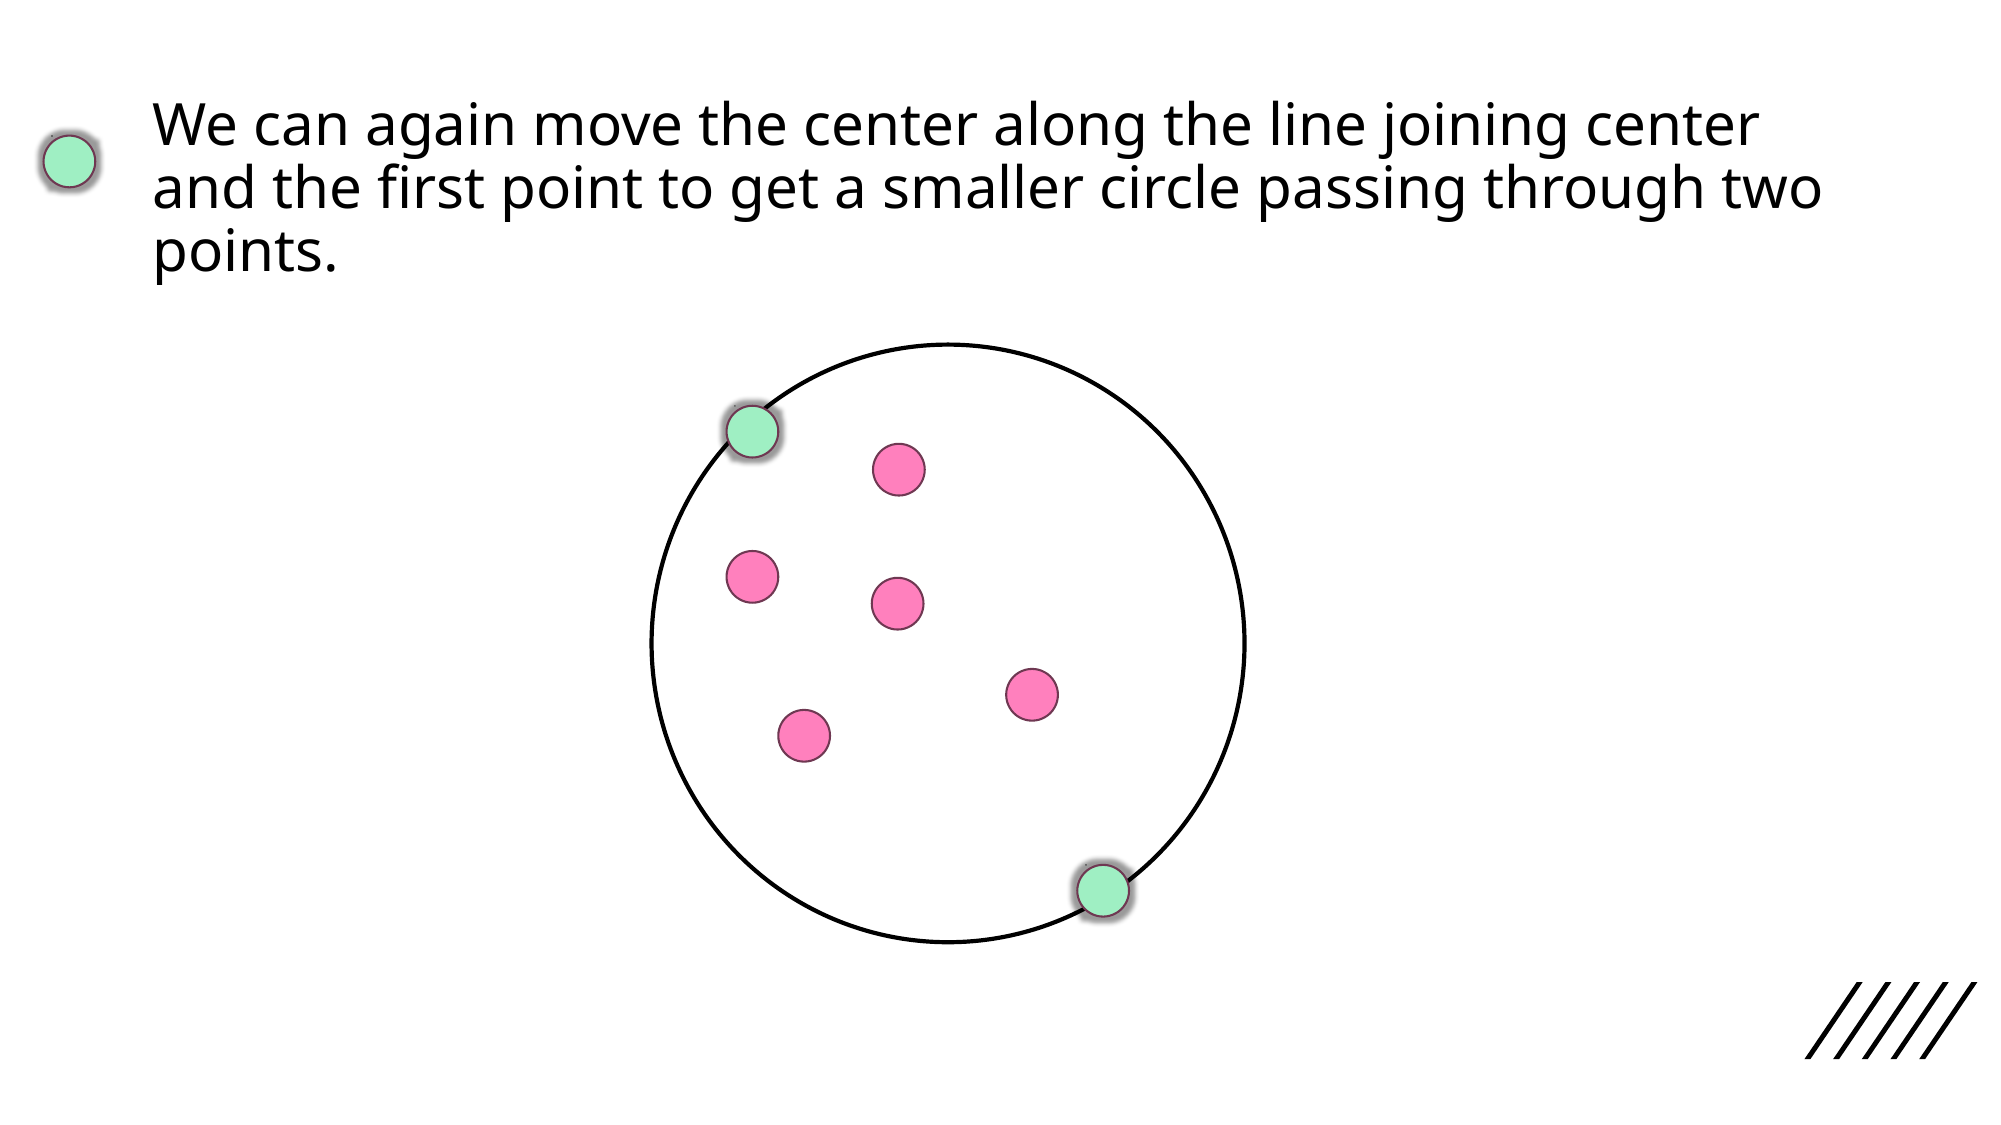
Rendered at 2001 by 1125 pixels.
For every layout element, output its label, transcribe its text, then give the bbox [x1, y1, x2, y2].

text_box [650, 343, 1246, 944]
text_box [1076, 863, 1131, 918]
text_box [725, 404, 780, 459]
text_box [42, 134, 97, 189]
title We can again move the center along the line joining center and the first point to get a smaller circle passing through two points. [137, 81, 1863, 299]
